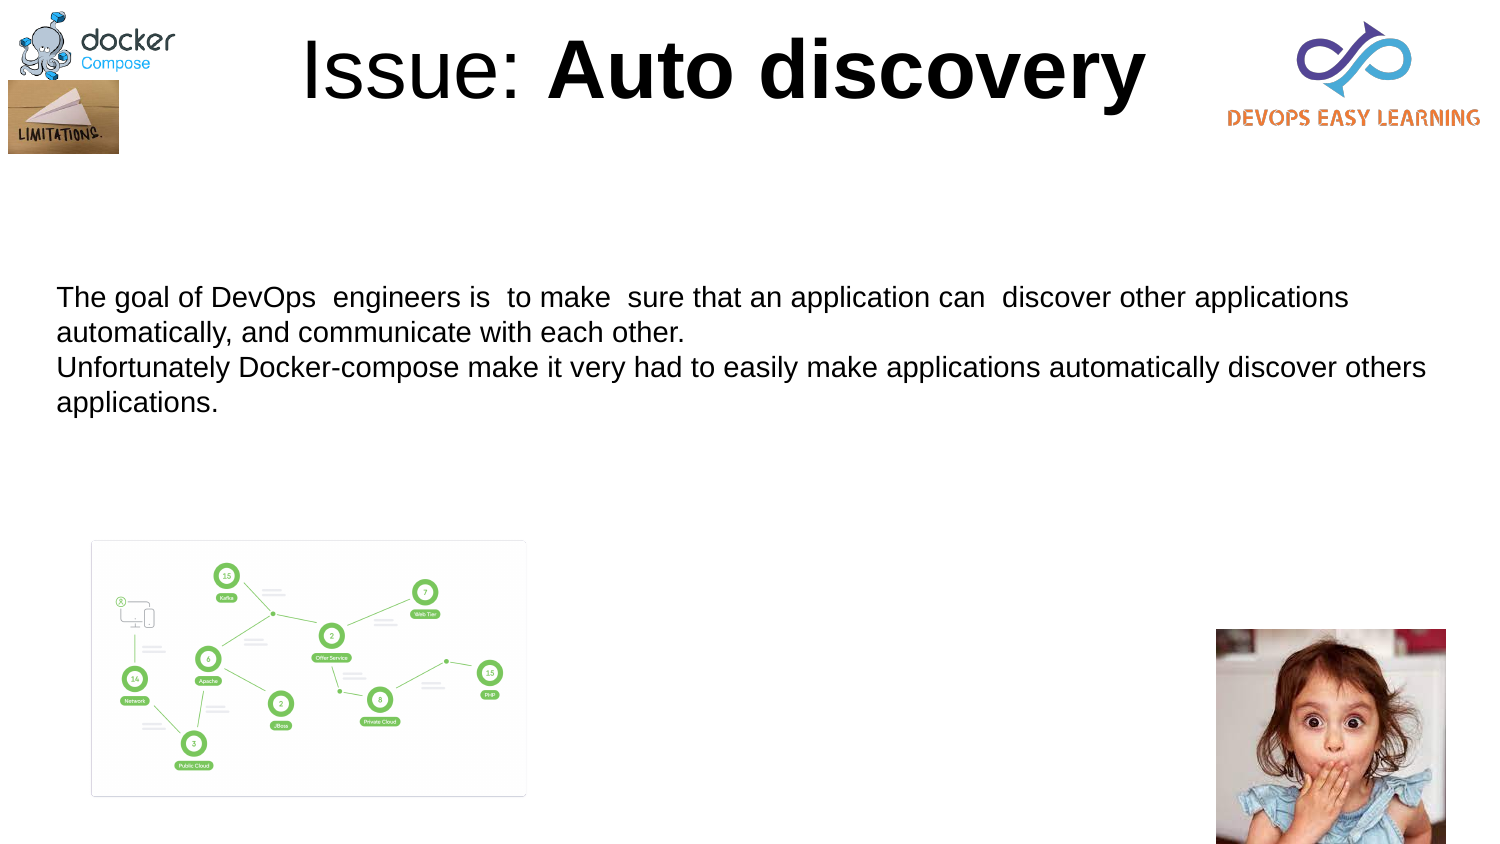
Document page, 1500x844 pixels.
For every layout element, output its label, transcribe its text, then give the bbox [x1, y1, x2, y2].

picture [1216, 9, 1492, 148]
title Issue: Auto discovery [124, 0, 1350, 130]
picture [1216, 629, 1446, 844]
picture [89, 539, 528, 799]
subtitle The goal of DevOps engineers is to make sure that an application can discover other applications automatically, and communicate with each other. Unfortunately Docker-compose make it very had to easily make applications automatically discover others applications. [41, 262, 1485, 580]
picture [0, 0, 194, 154]
